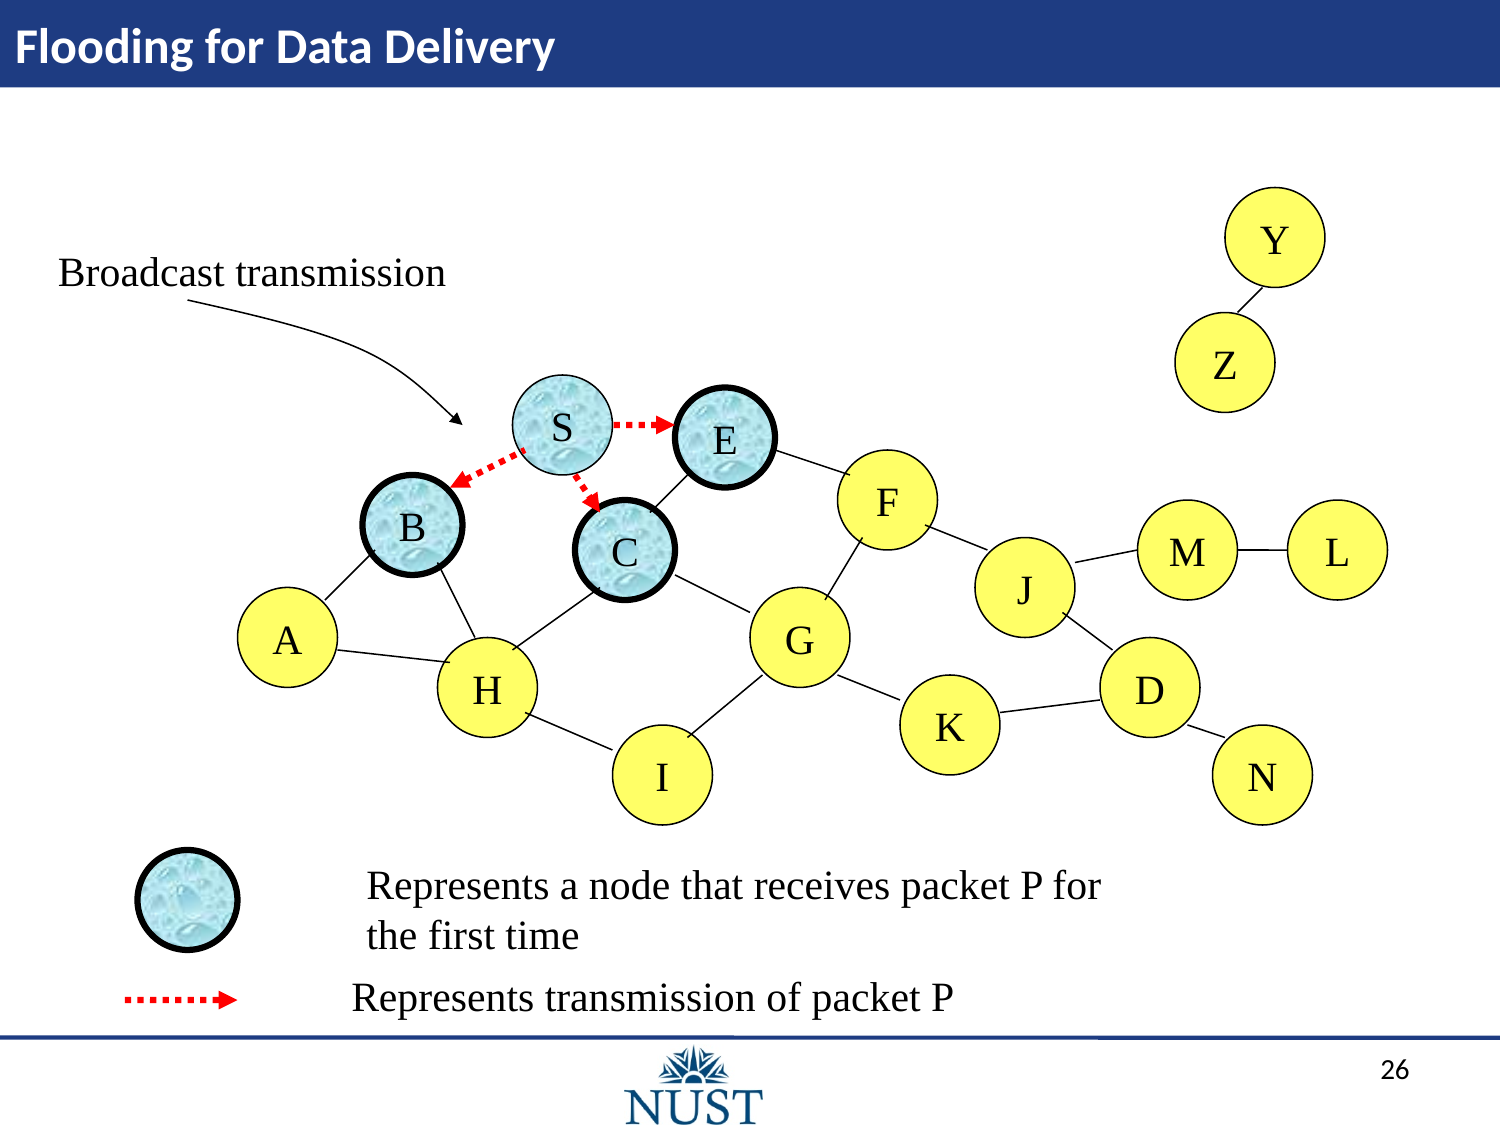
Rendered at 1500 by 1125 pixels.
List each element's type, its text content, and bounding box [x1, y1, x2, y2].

slide_number 26 [1299, 1042, 1426, 1103]
title Flooding for Data Delivery [0, 0, 1500, 88]
text_box K [900, 675, 1000, 775]
text_box H [437, 637, 538, 738]
text_box C [575, 500, 676, 601]
text_box I [612, 725, 713, 826]
text_box Represents transmission of packet P [336, 962, 971, 1028]
text_box [587, 496, 601, 513]
text_box Y [1224, 187, 1325, 288]
text_box Represents a node that receives packet P for the first time [351, 850, 1118, 965]
text_box [223, 993, 238, 1007]
text_box E [675, 387, 775, 488]
text_box D [1100, 637, 1201, 738]
text_box S [512, 375, 613, 475]
text_box F [837, 450, 938, 550]
text_box N [1212, 725, 1313, 826]
text_box [662, 418, 676, 432]
text_box M [1137, 500, 1238, 601]
picture [624, 1044, 763, 1125]
text_box [187, 299, 463, 426]
text_box B [362, 474, 463, 575]
text_box [450, 476, 464, 488]
text_box [137, 849, 238, 950]
text_box Broadcast transmission [43, 237, 462, 303]
text_box J [975, 537, 1075, 638]
text_box L [1287, 500, 1388, 601]
text_box Z [1175, 312, 1276, 413]
text_box G [750, 587, 850, 688]
text_box A [237, 587, 338, 688]
